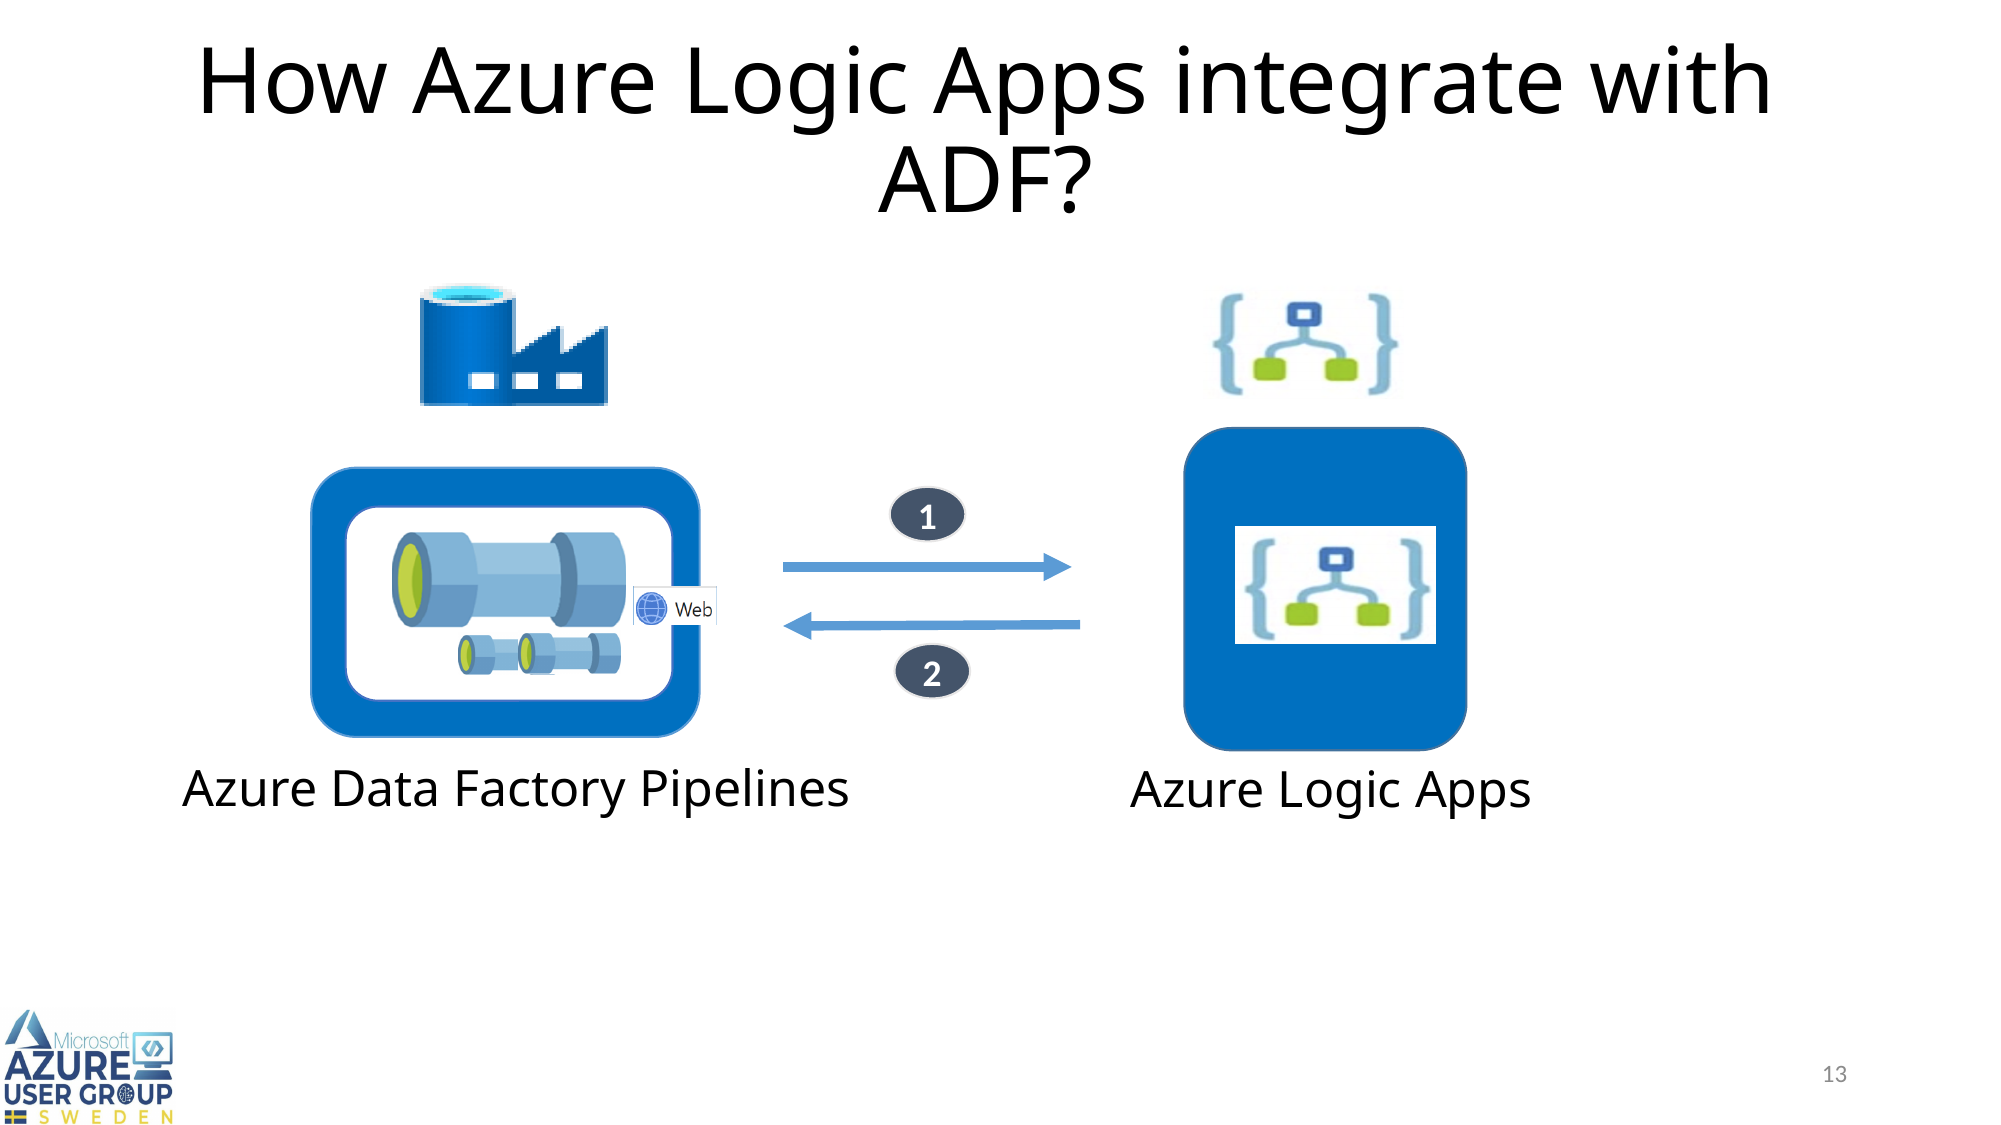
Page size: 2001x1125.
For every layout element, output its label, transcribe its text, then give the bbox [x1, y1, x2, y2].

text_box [633, 586, 717, 625]
slide_number 13 [1412, 1042, 1863, 1103]
text_box [137, 240, 1863, 954]
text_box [1115, 281, 1639, 826]
text_box [137, 115, 1863, 213]
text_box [129, 281, 1007, 825]
picture [0, 1007, 177, 1125]
title How Azure Logic Apps integrate with ADF? [68, 24, 1904, 242]
